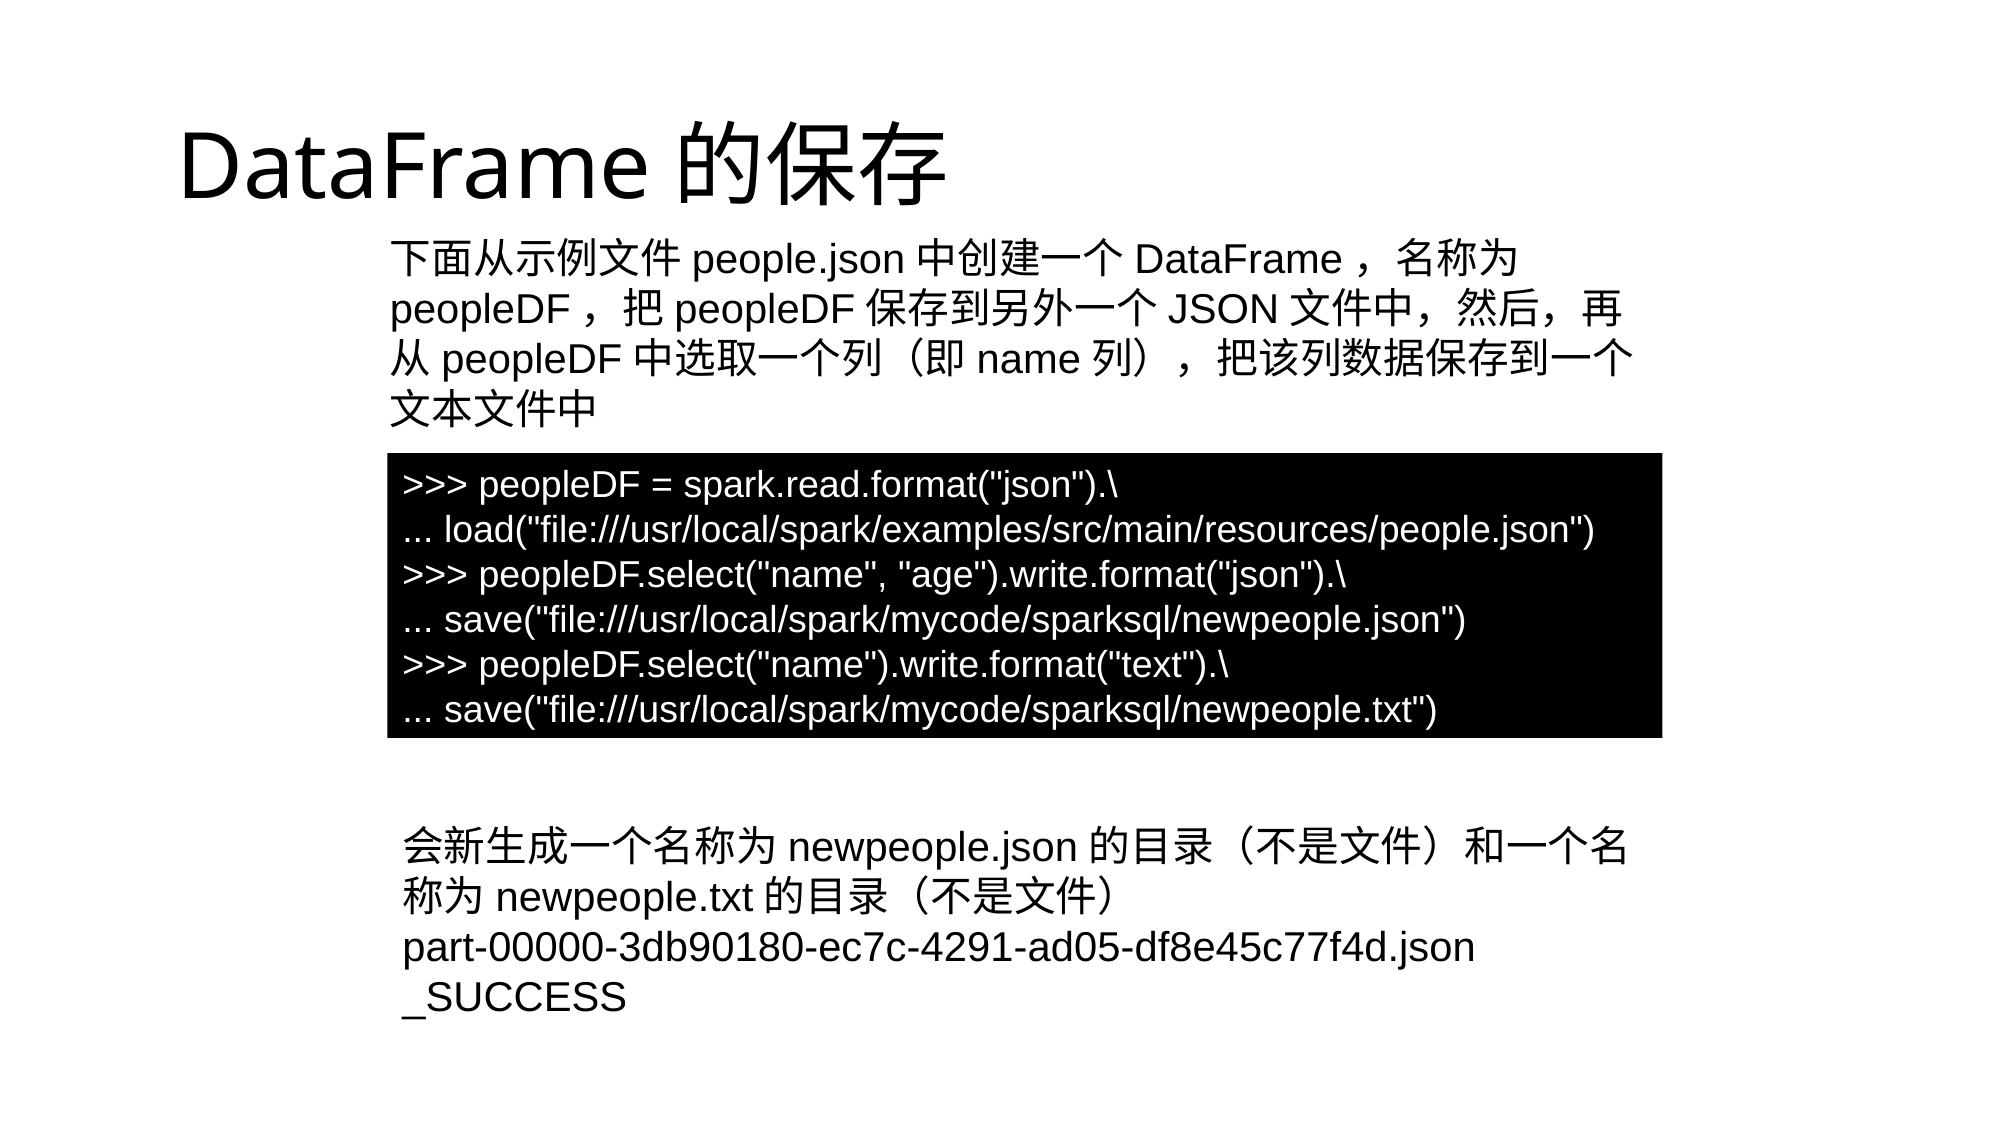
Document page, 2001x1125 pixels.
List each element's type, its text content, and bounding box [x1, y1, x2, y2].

title DataFrame的保存 [137, 59, 1863, 278]
text_box 会新生成一个名称为newpeople.json的目录（不是文件）和一个名称为newpeople.txt的目录（不是文件） part-00000-3db90180-ec7c-4291-ad05-df8e45c77f4d.json _SUCCESS [387, 812, 1675, 1028]
text_box >>> peopleDF = spark.read.format("json").\ ... load("file:///usr/local/spark/examples/src/main/resources/people.json") >>> peopleDF.select("name", "age").write.format("json").\ ... save("file:///usr/local/spark/mycode/sparksql/newpeople.json") >>> peopleDF.select("name").write.format("text").\ ... save("file:///usr/local/spark/mycode/sparksql/newpeople.txt") [387, 453, 1663, 738]
text_box 下面从示例文件people.json中创建一个DataFrame，名称为peopleDF，把peopleDF保存到另外一个JSON文件中，然后，再从peopleDF中选取一个列（即name列），把该列数据保存到一个文本文件中 [374, 224, 1650, 440]
